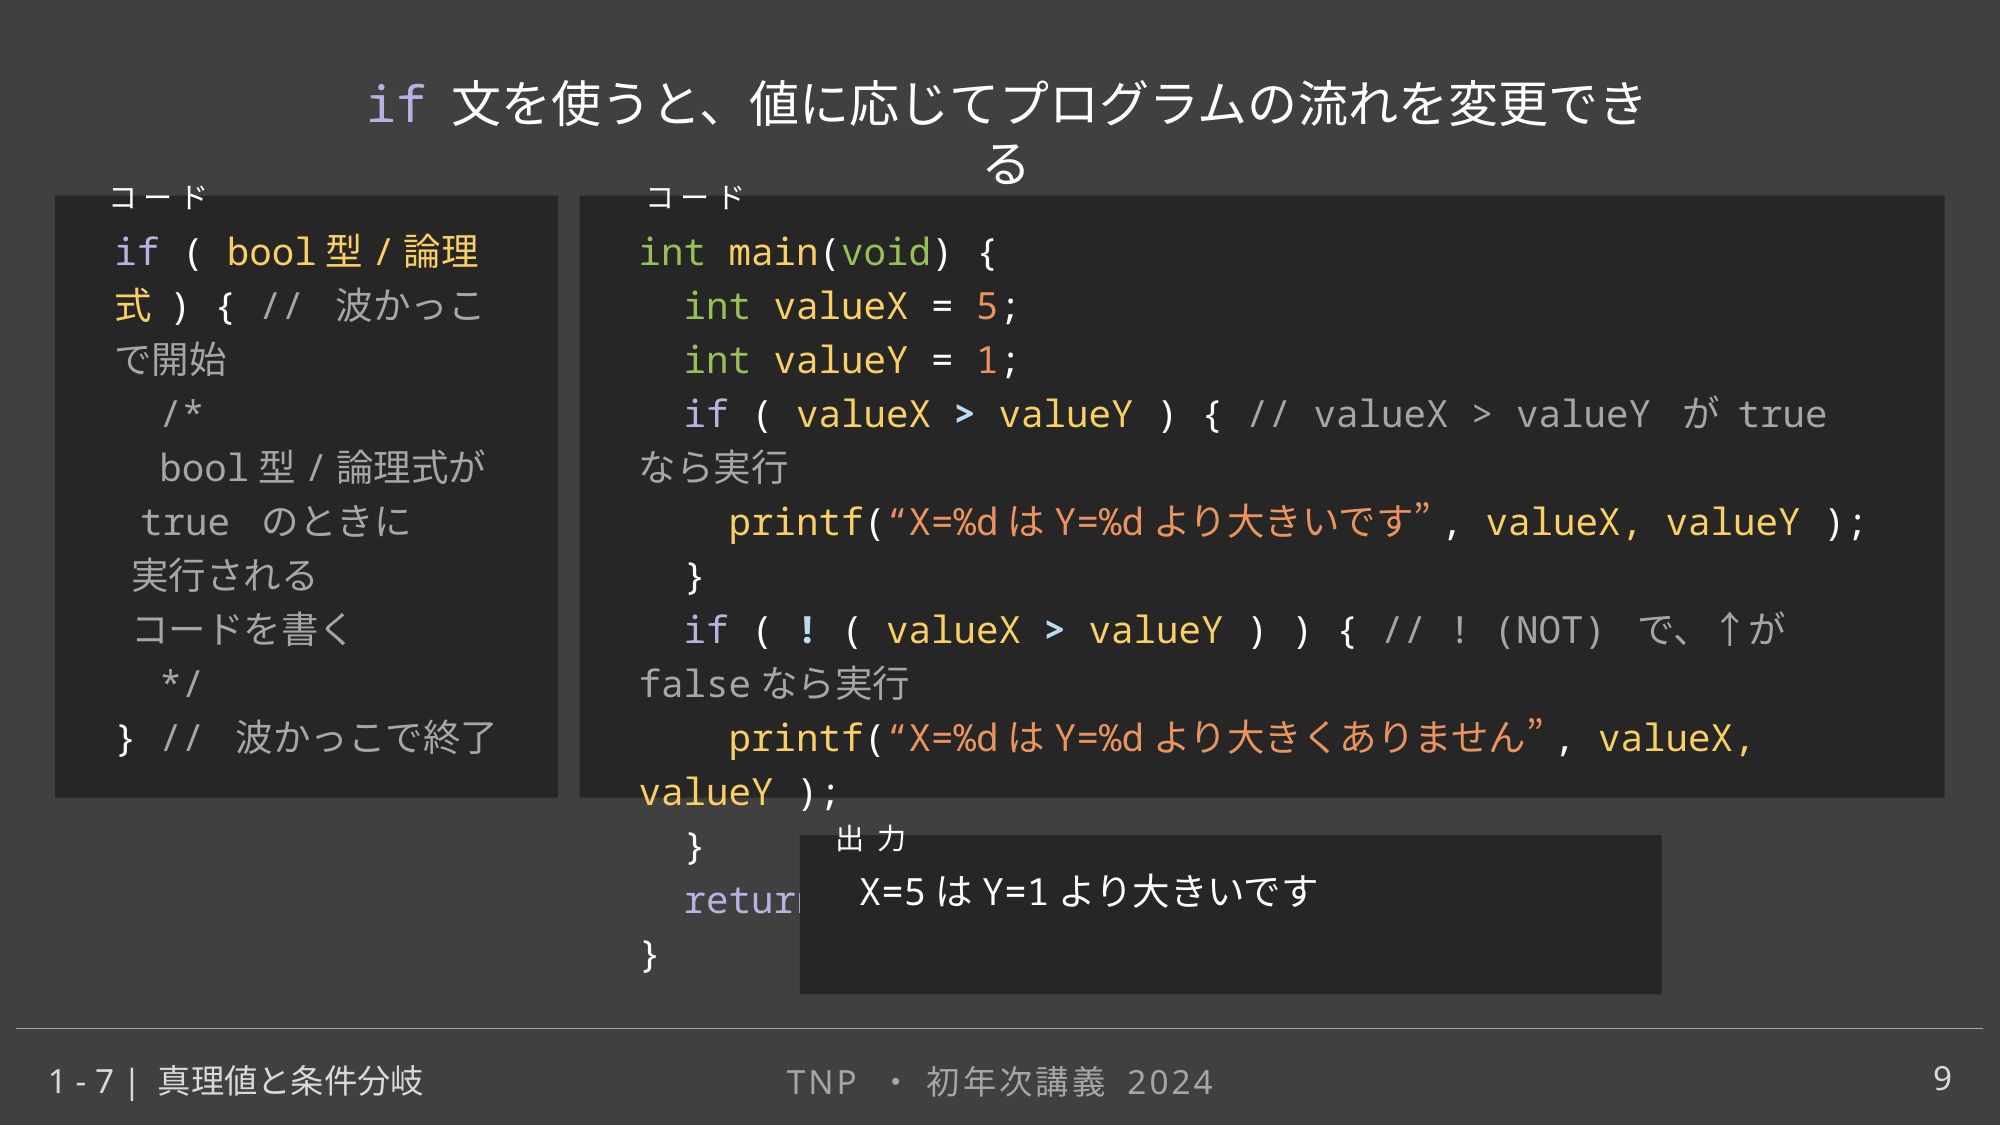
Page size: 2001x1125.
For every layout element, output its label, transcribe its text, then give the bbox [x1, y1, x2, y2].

slide_number 1 - 7 | 真理値と条件分岐 [32, 1049, 641, 1110]
text_box if 文を使うと、値に応じてプログラムの流れを変更できる [350, 65, 1663, 201]
text_box 出力 [810, 817, 933, 853]
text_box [579, 175, 1945, 798]
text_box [55, 160, 559, 798]
text_box X=5はY=1より大きいです [799, 835, 1662, 995]
slide_number 9 [1359, 1049, 1968, 1110]
